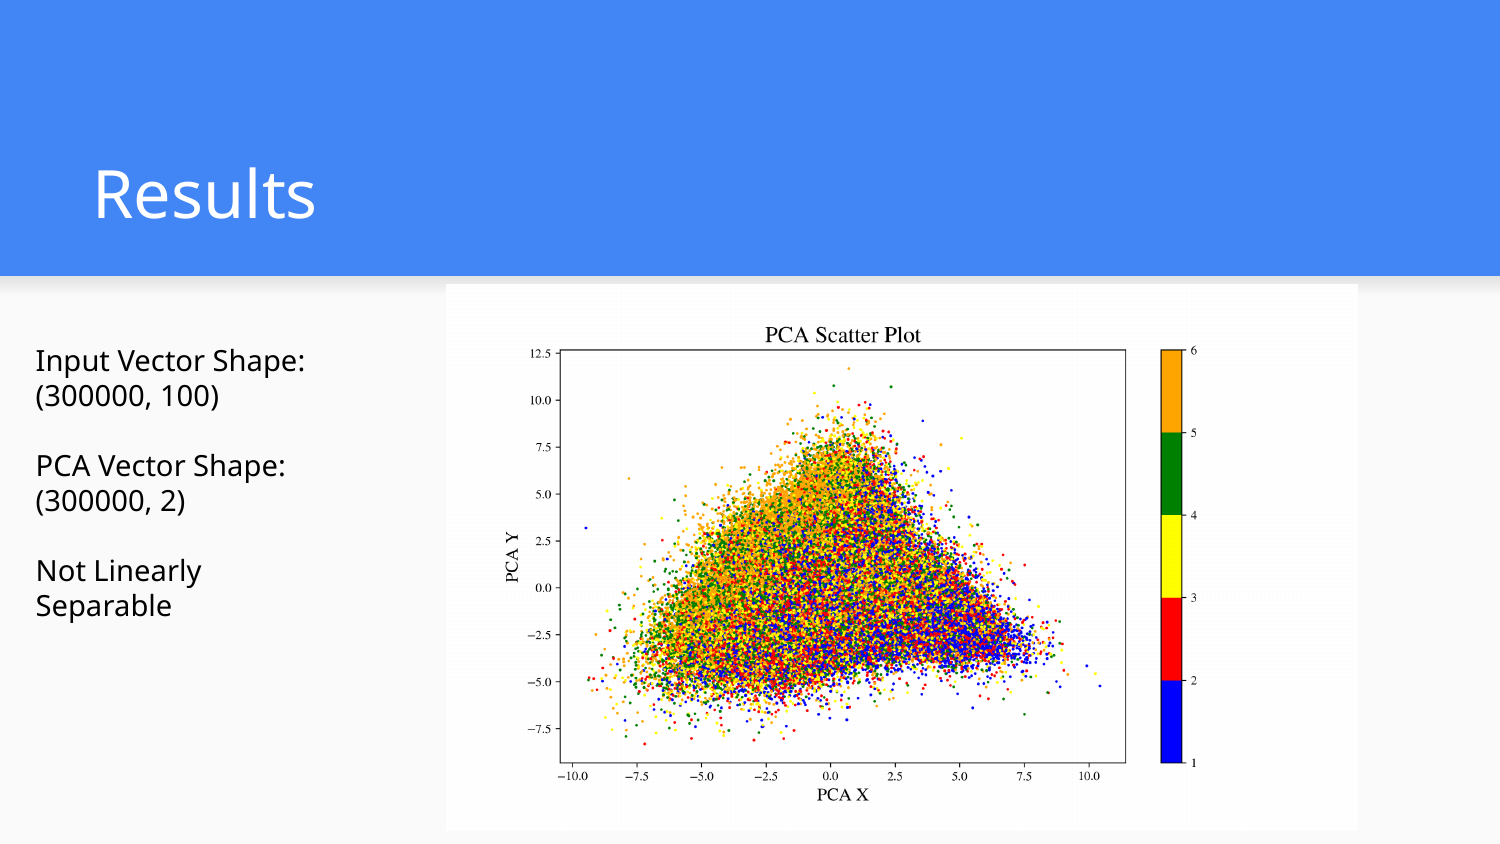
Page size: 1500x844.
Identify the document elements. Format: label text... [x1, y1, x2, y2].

title Results [77, 121, 1427, 248]
picture [446, 284, 1358, 832]
text_box Input Vector Shape: (300000, 100) PCA Vector Shape: (300000, 2) Not Linearly Separable [20, 327, 341, 637]
